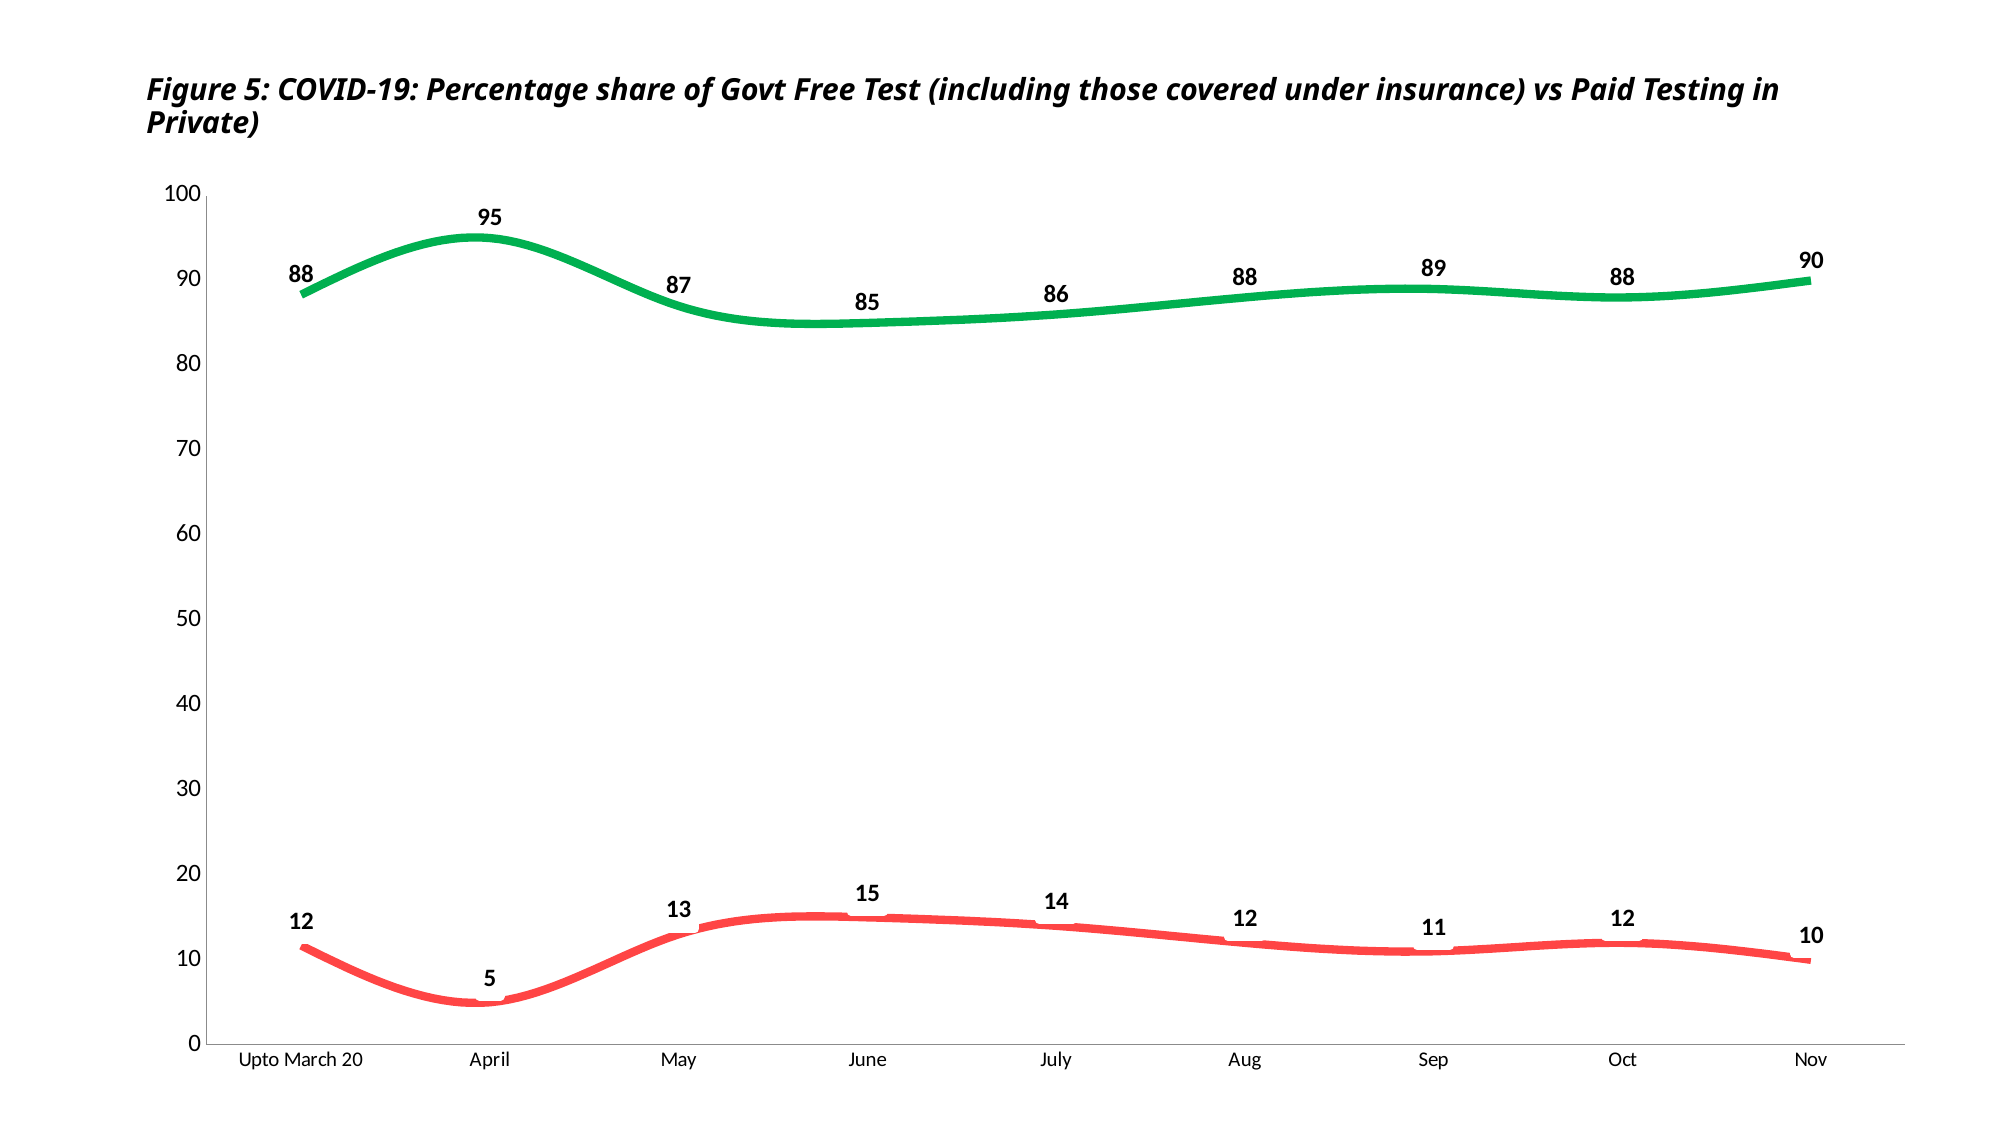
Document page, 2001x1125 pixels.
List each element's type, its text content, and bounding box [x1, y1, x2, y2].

chart [127, 164, 1942, 1090]
title Figure 5: COVID-19: Percentage share of Govt Free Test (including those covered under insurance) vs Paid Testing in Private) [131, 66, 1857, 164]
